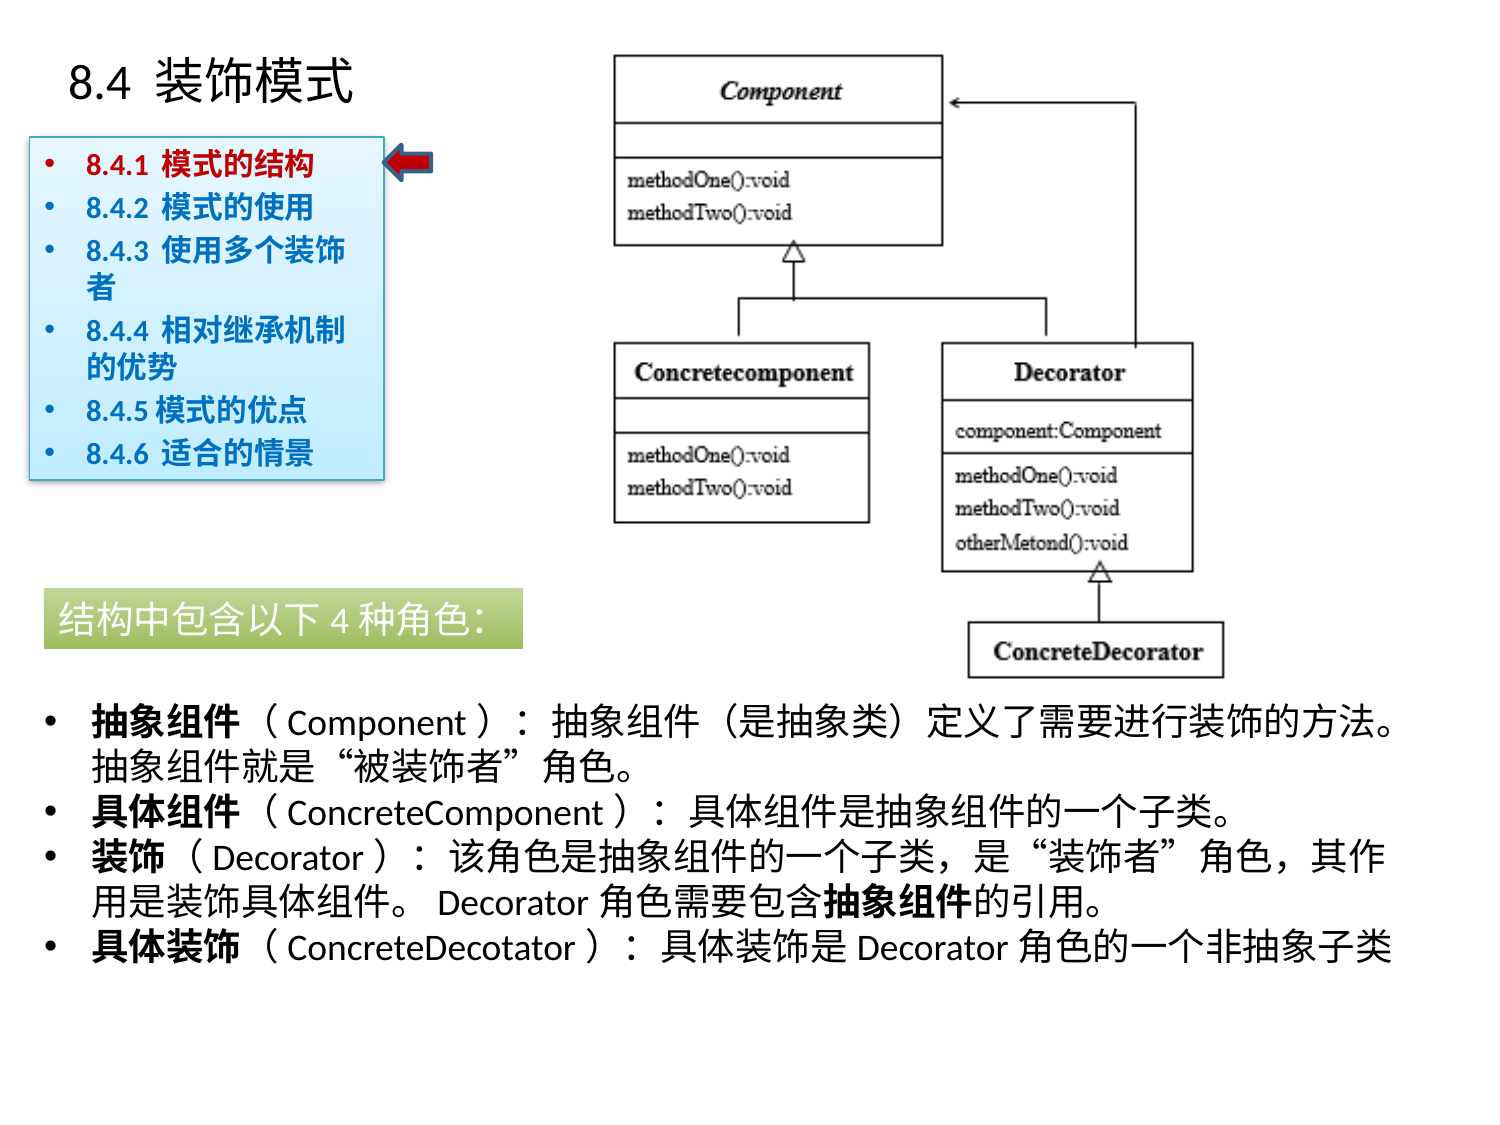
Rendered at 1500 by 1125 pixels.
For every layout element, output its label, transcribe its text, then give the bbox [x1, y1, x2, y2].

text_box [381, 142, 434, 183]
picture [608, 43, 1242, 686]
list 8.4.1 模式的结构 8.4.2 模式的使用 8.4.3 使用多个装饰者 8.4.4 相对继承机制的优势 8.4.5模式的优点 8.4.6 适合的情景 [29, 136, 385, 481]
text_box 抽象组件（Component）：抽象组件（是抽象类）定义了需要进行装饰的方法。抽象组件就是“被装饰者”角色。 具体组件（ConcreteComponent）：具体组件是抽象组件的一个子类。 装饰（Decorator）：该角色是抽象组件的一个子类，是“装饰者”角色，其作用是装饰具体组件。Decorator角色需要包含抽象组件的引用。 具体装饰（ConcreteDecotator）：具体装饰是Decorator角色的一个非抽象子类 [29, 690, 1412, 976]
title 8.4 装饰模式 [53, 30, 514, 118]
text_box 结构中包含以下4种角色： [43, 588, 523, 649]
